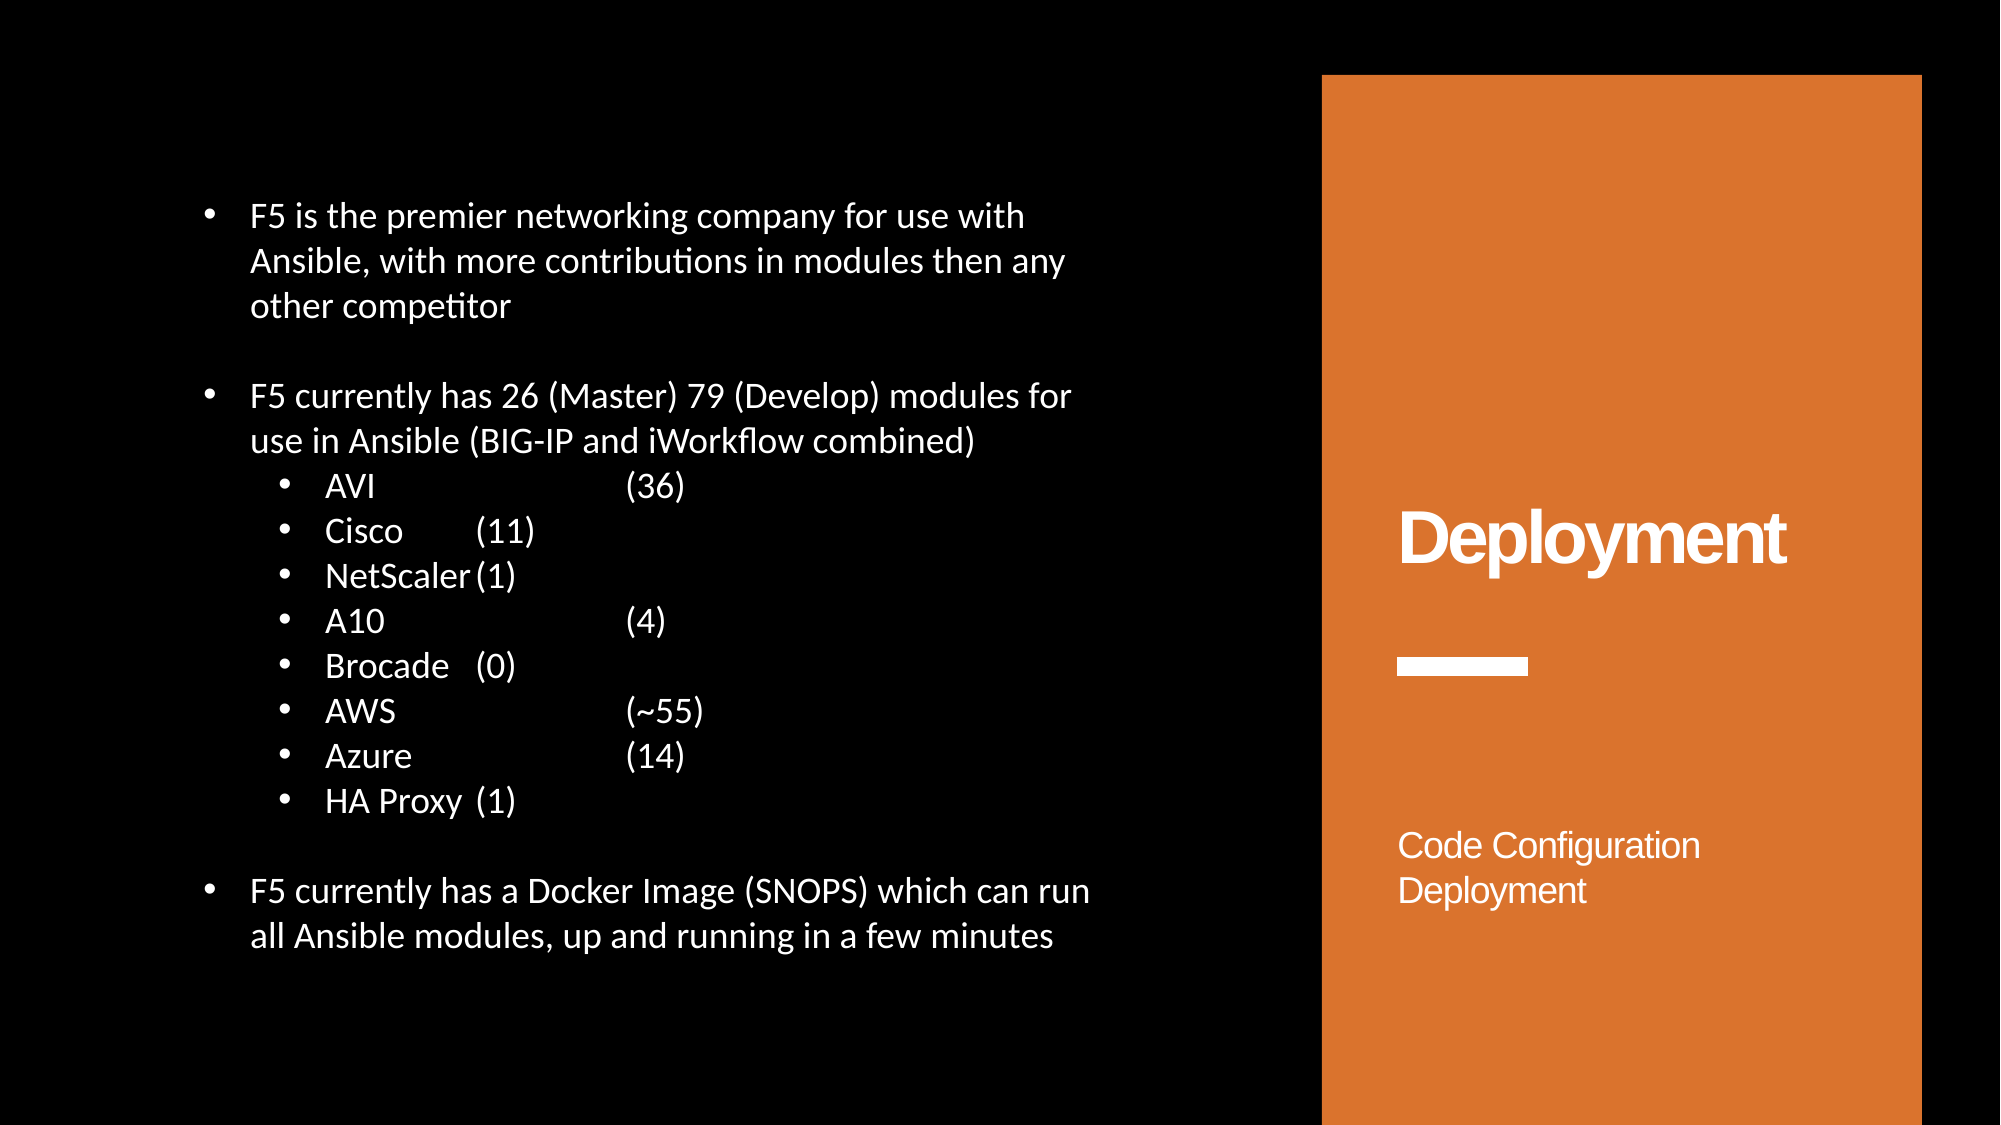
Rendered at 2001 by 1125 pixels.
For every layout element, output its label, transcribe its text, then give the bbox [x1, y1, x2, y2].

text_box Code Configuration Deployment [1371, 795, 1922, 937]
text_box Deployment [1371, 473, 1922, 606]
text_box F5 is the premier networking company for use with Ansible, with more contributions in modules then any other competitor F5 currently has 26 (Master) 79 (Develop) modules for use in Ansible (BIG-IP and iWorkflow combined) AVI (36) Cisco (11) NetScaler (1) A10 (4) Brocade (0) AWS (~55) Azure (14) HA Proxy (1) F5 currently has a Docker Image (SNOPS) which can run all Ansible modules, up and running in a few minutes [113, 183, 1134, 1009]
text_box [1321, 74, 1923, 1125]
